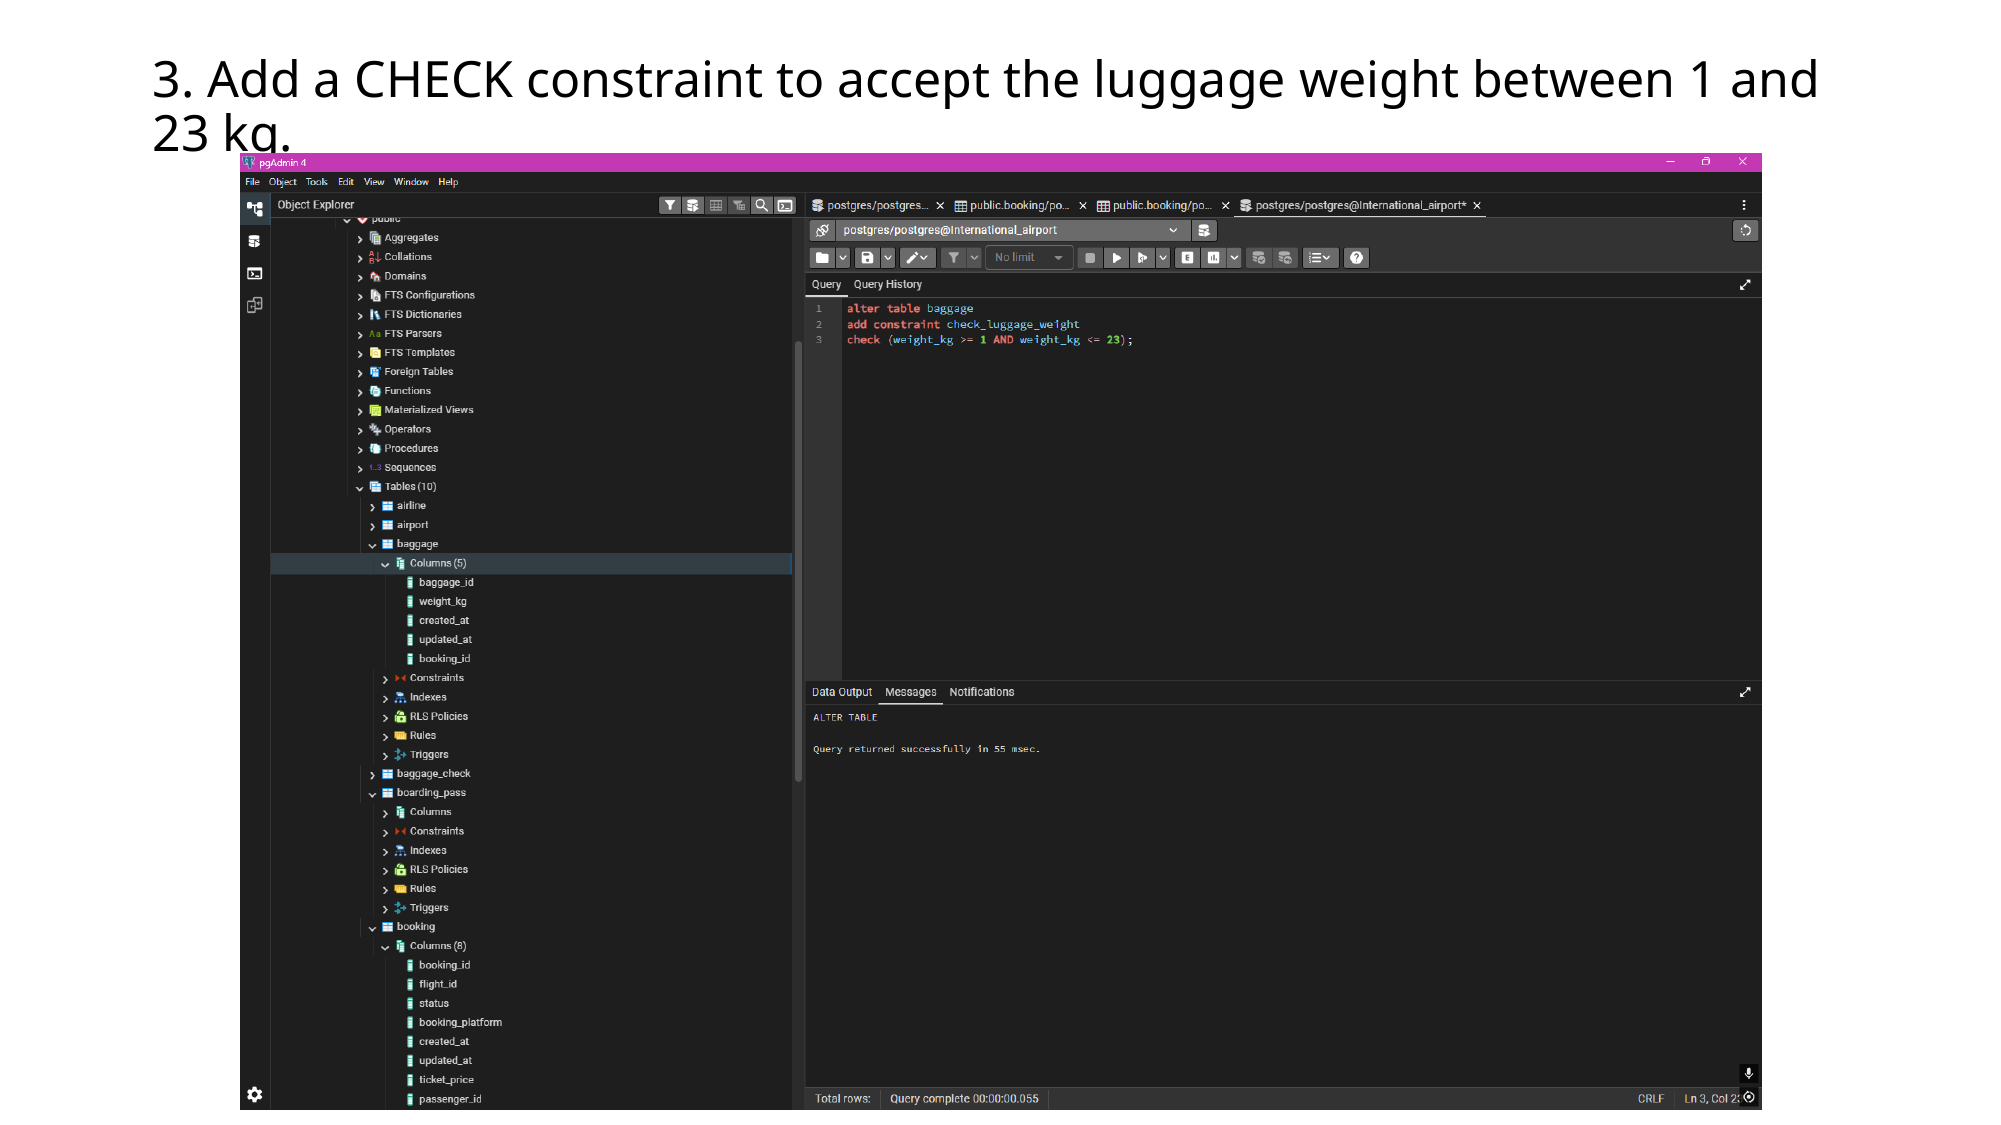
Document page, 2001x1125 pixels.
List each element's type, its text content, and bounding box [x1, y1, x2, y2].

title 3. Add a CHECK constraint to accept the luggage weight between 1 and 23 kg. [137, 0, 1863, 218]
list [239, 152, 1762, 1110]
